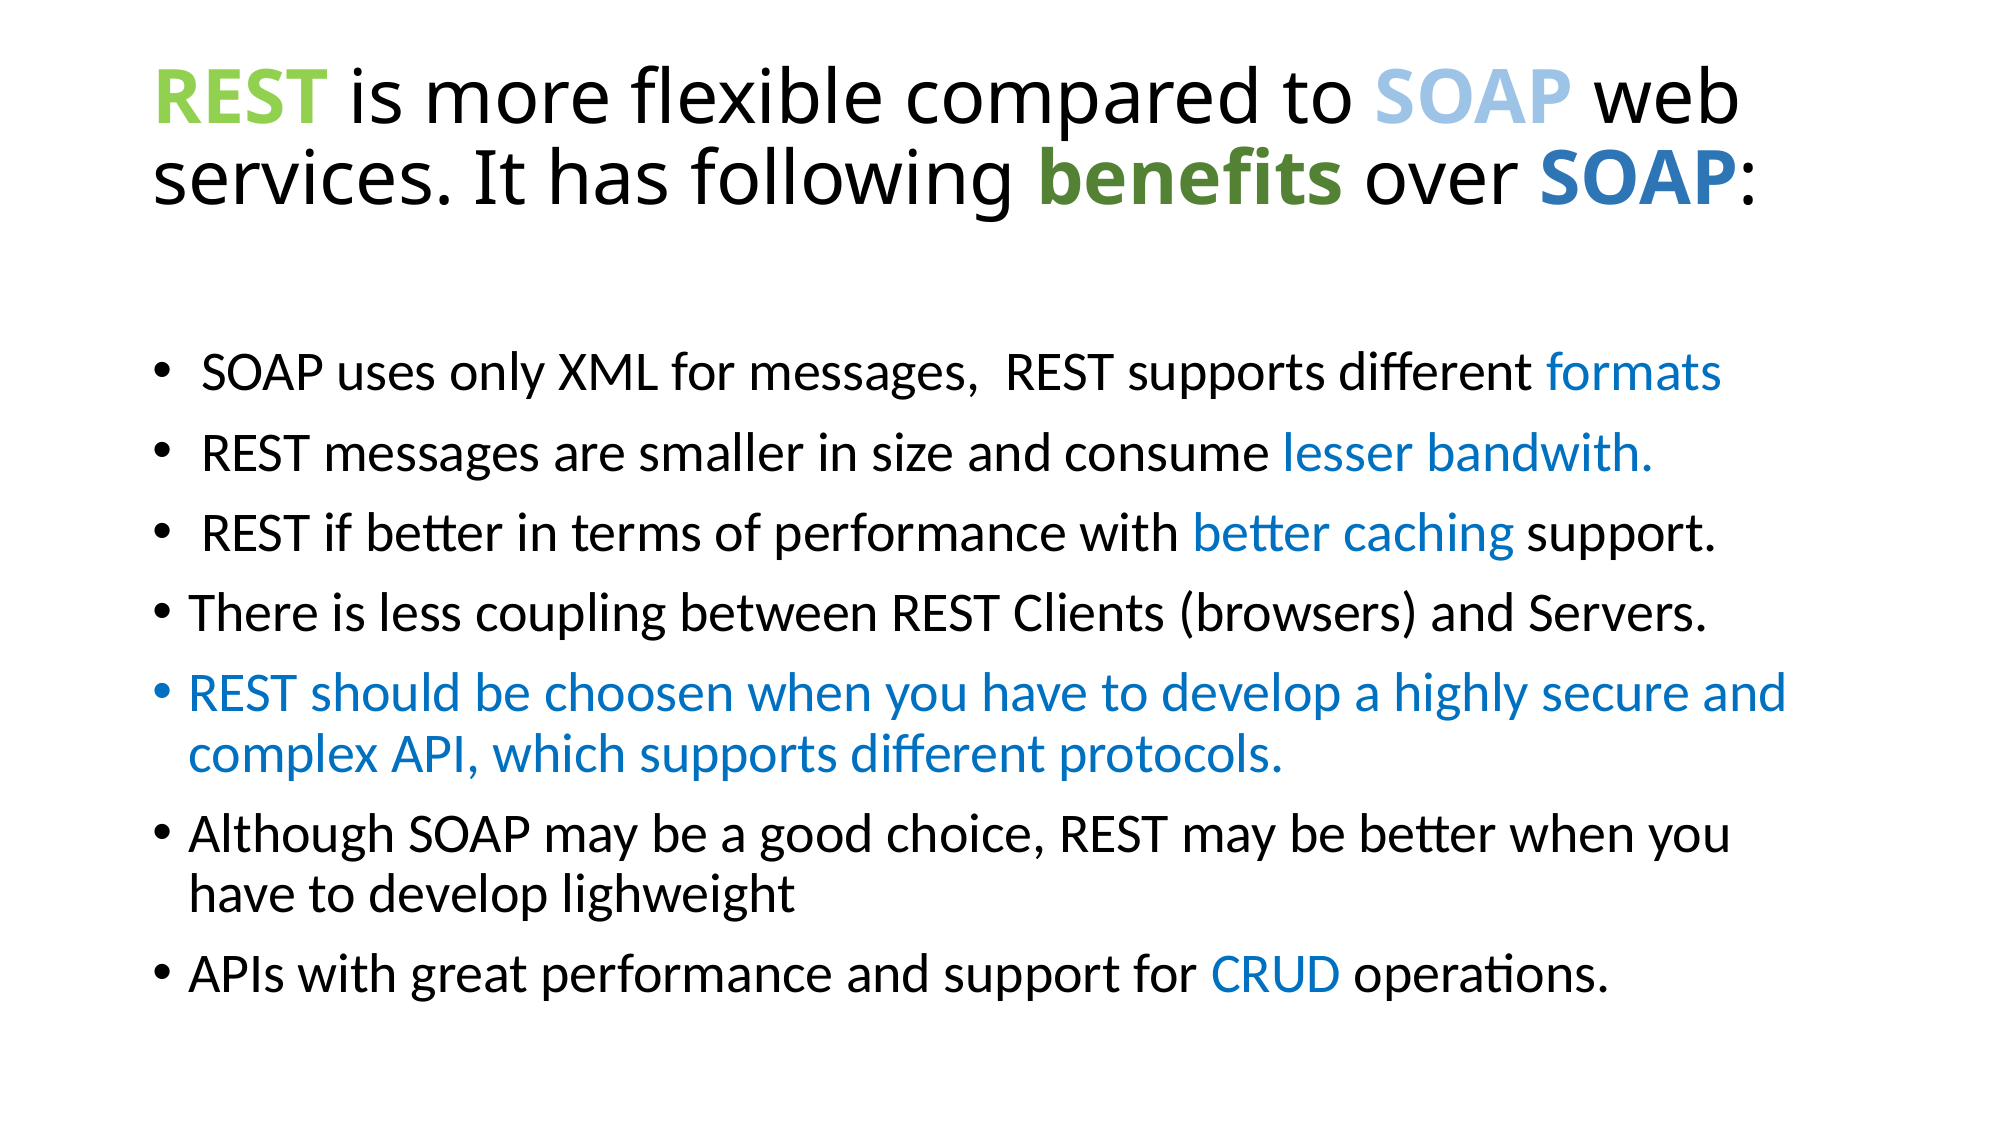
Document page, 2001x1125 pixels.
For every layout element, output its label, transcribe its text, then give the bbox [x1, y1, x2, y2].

title REST is more flexible compared to SOAP web services. It has following benefits over SOAP: [137, 30, 1863, 248]
list SOAP uses only XML for messages, REST supports different formats REST messages are smaller in size and consume lesser bandwith. REST if better in terms of performance with better caching support. There is less coupling between REST Clients (browsers) and Servers. REST should be choosen when you have to develop a highly secure and complex API, which supports different protocols. Although SOAP may be a good choice, REST may be better when you have to develop lighweight APIs with great performance and support for CRUD operations. [137, 248, 1863, 1014]
